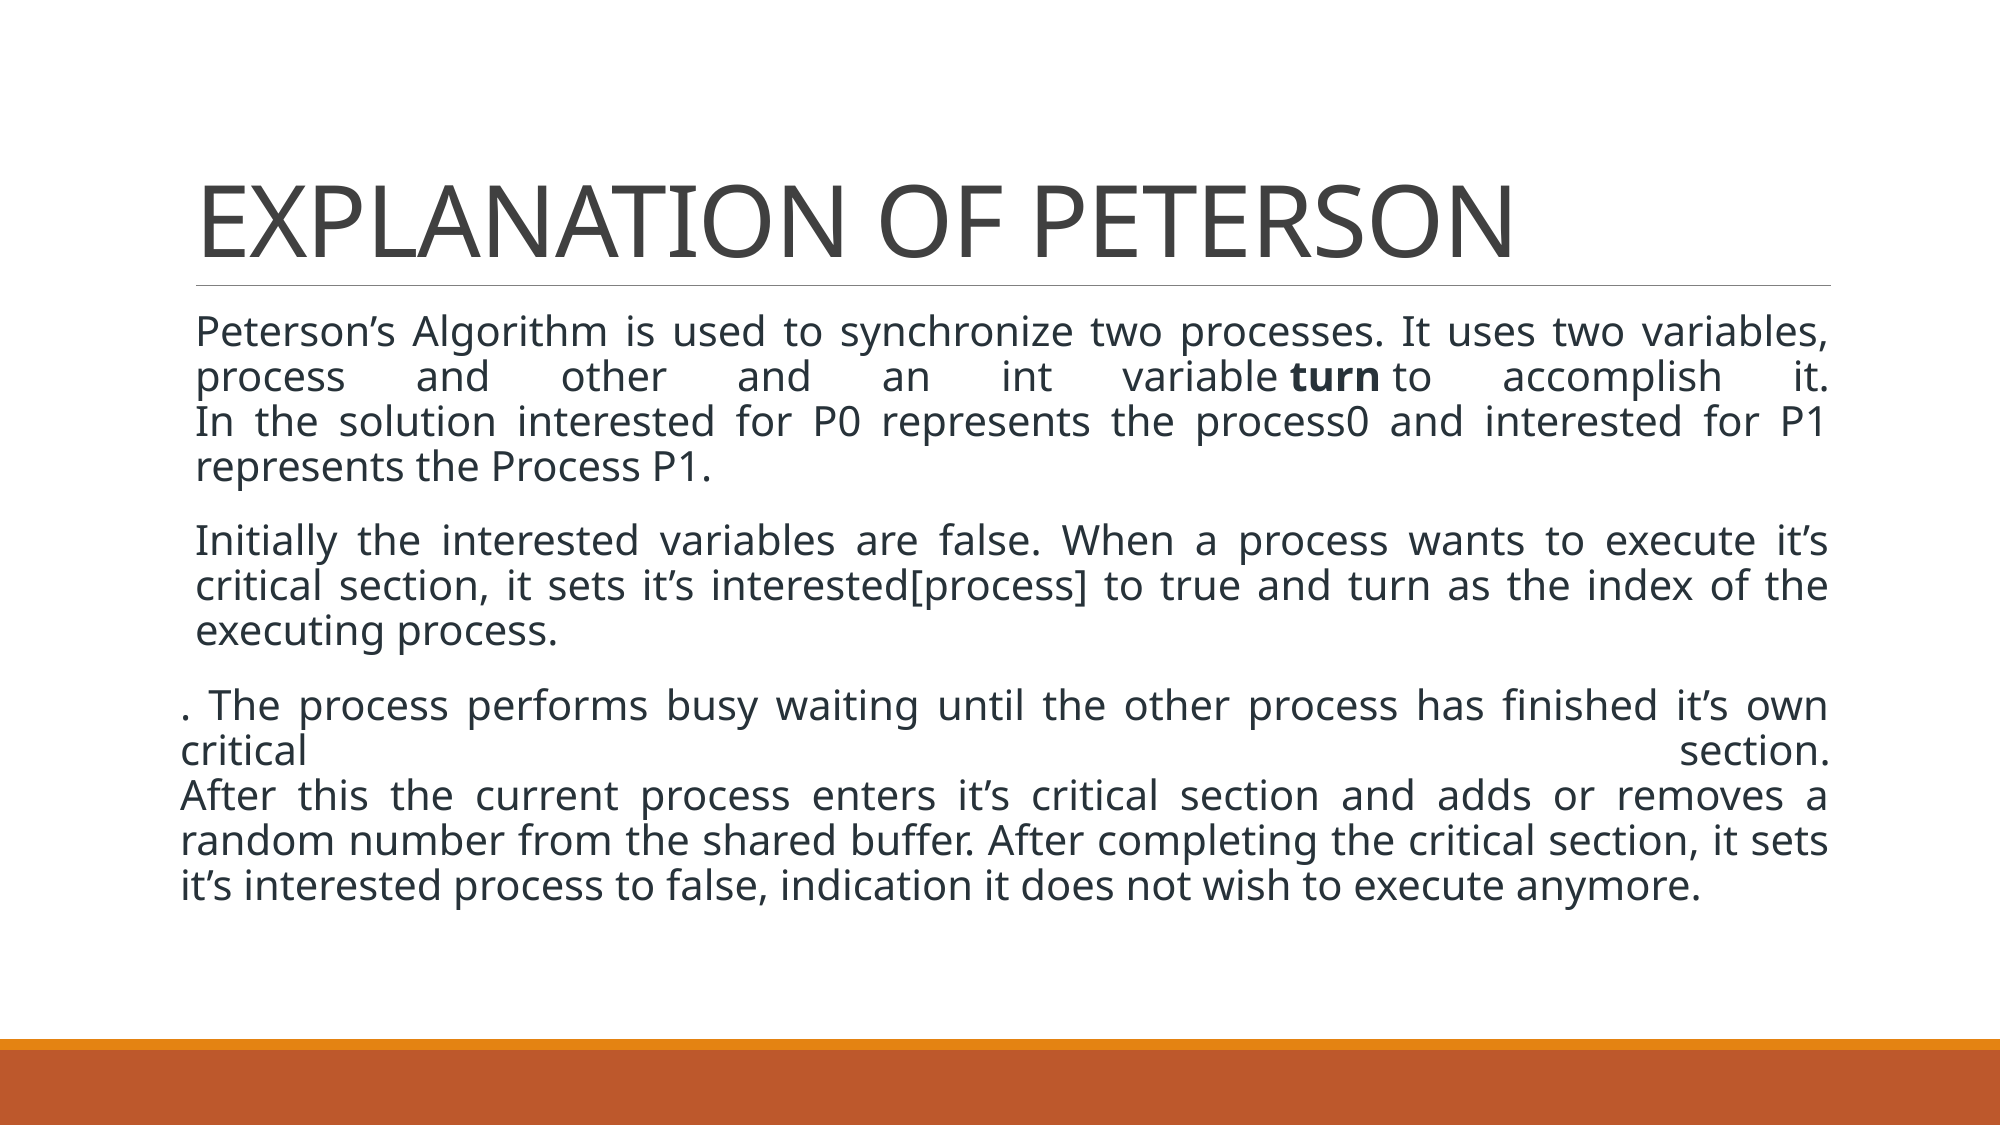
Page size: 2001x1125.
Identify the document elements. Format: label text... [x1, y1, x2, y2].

list Peterson’s Algorithm is used to synchronize two processes. It uses two variables, process and other and an int variable turn to accomplish it. In the solution interested for P0 represents the process0 and interested for P1 represents the Process P1. Initially the interested variables are false. When a process wants to execute it’s critical section, it sets it’s interested[process] to true and turn as the index of the executing process. . The process performs busy waiting until the other process has finished it’s own critical section. After this the current process enters it’s critical section and adds or removes a random number from the shared buffer. After completing the critical section, it sets it’s interested process to false, indication it does not wish to execute anymore. [180, 302, 1830, 963]
title EXPLANATION OF PETERSON [180, 47, 1830, 285]
